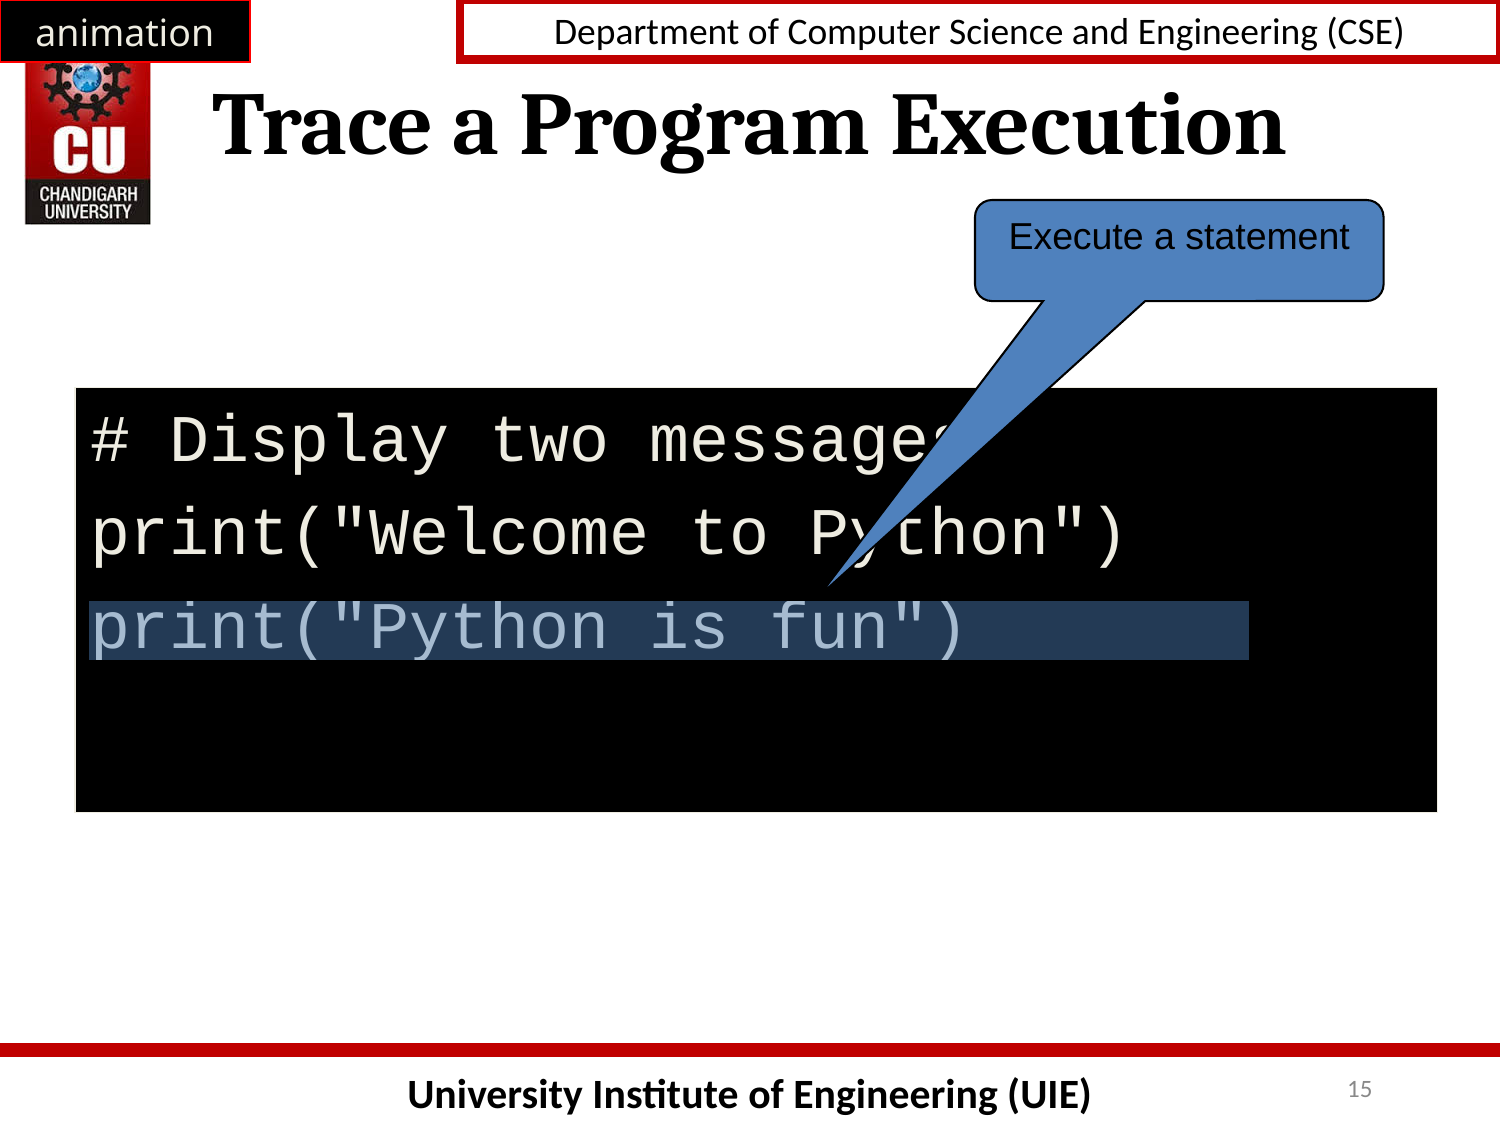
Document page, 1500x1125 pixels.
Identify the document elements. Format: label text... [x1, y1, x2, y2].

text_box # Display two messages print("Welcome to Python") print("Python is fun") [74, 387, 1438, 813]
text_box Execute a statement [818, 200, 1384, 597]
text_box [87, 599, 1250, 661]
text_box animation [0, 0, 250, 63]
title Trace a Program Execution [112, 75, 1388, 163]
slide_number 15 [1074, 1049, 1388, 1125]
picture [24, 63, 151, 225]
